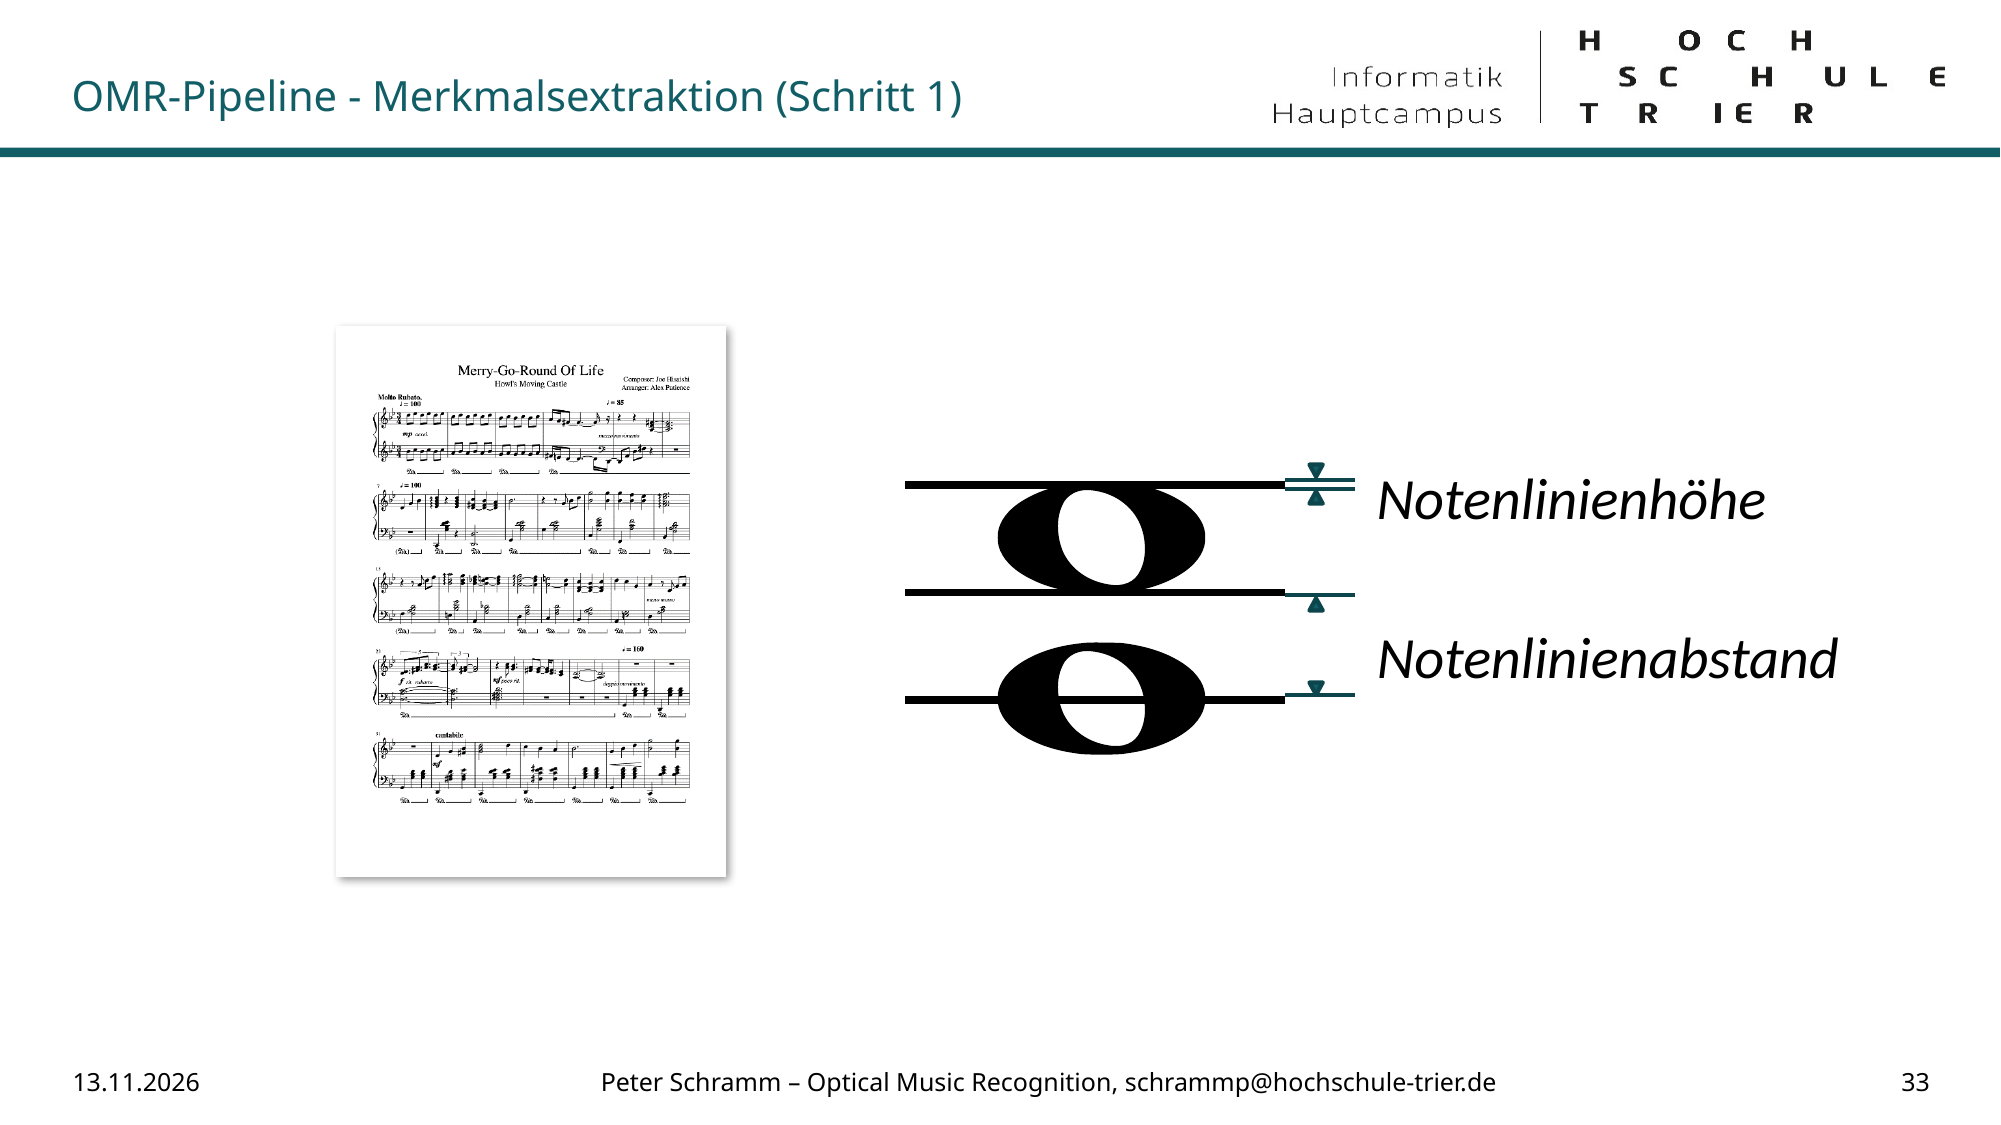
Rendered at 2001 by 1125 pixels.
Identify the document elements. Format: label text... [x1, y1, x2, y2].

slide_number 33 [1629, 1058, 1945, 1106]
text_box [1307, 499, 1325, 506]
text_box [997, 642, 1206, 755]
text_box [1059, 696, 1144, 704]
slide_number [57, 1058, 465, 1106]
picture [336, 326, 726, 878]
picture [1274, 30, 1945, 128]
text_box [1284, 594, 1355, 696]
text_box [1206, 696, 1284, 704]
text_box Notenlinienabstand [1362, 612, 1855, 698]
text_box [1122, 481, 1281, 489]
text_box Notenlinienhöhe [1361, 453, 1782, 539]
title OMR-Pipeline - Merkmalsextraktion (Schritt 1) [56, 12, 1254, 131]
footer Peter Schramm – Optical Music Recognition, schrammp@hochschule-trier.de [508, 1058, 1591, 1106]
text_box [905, 696, 997, 704]
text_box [1284, 479, 1355, 490]
text_box [997, 481, 1206, 594]
text_box [1307, 462, 1325, 478]
text_box [905, 588, 1286, 597]
text_box [905, 481, 1083, 489]
